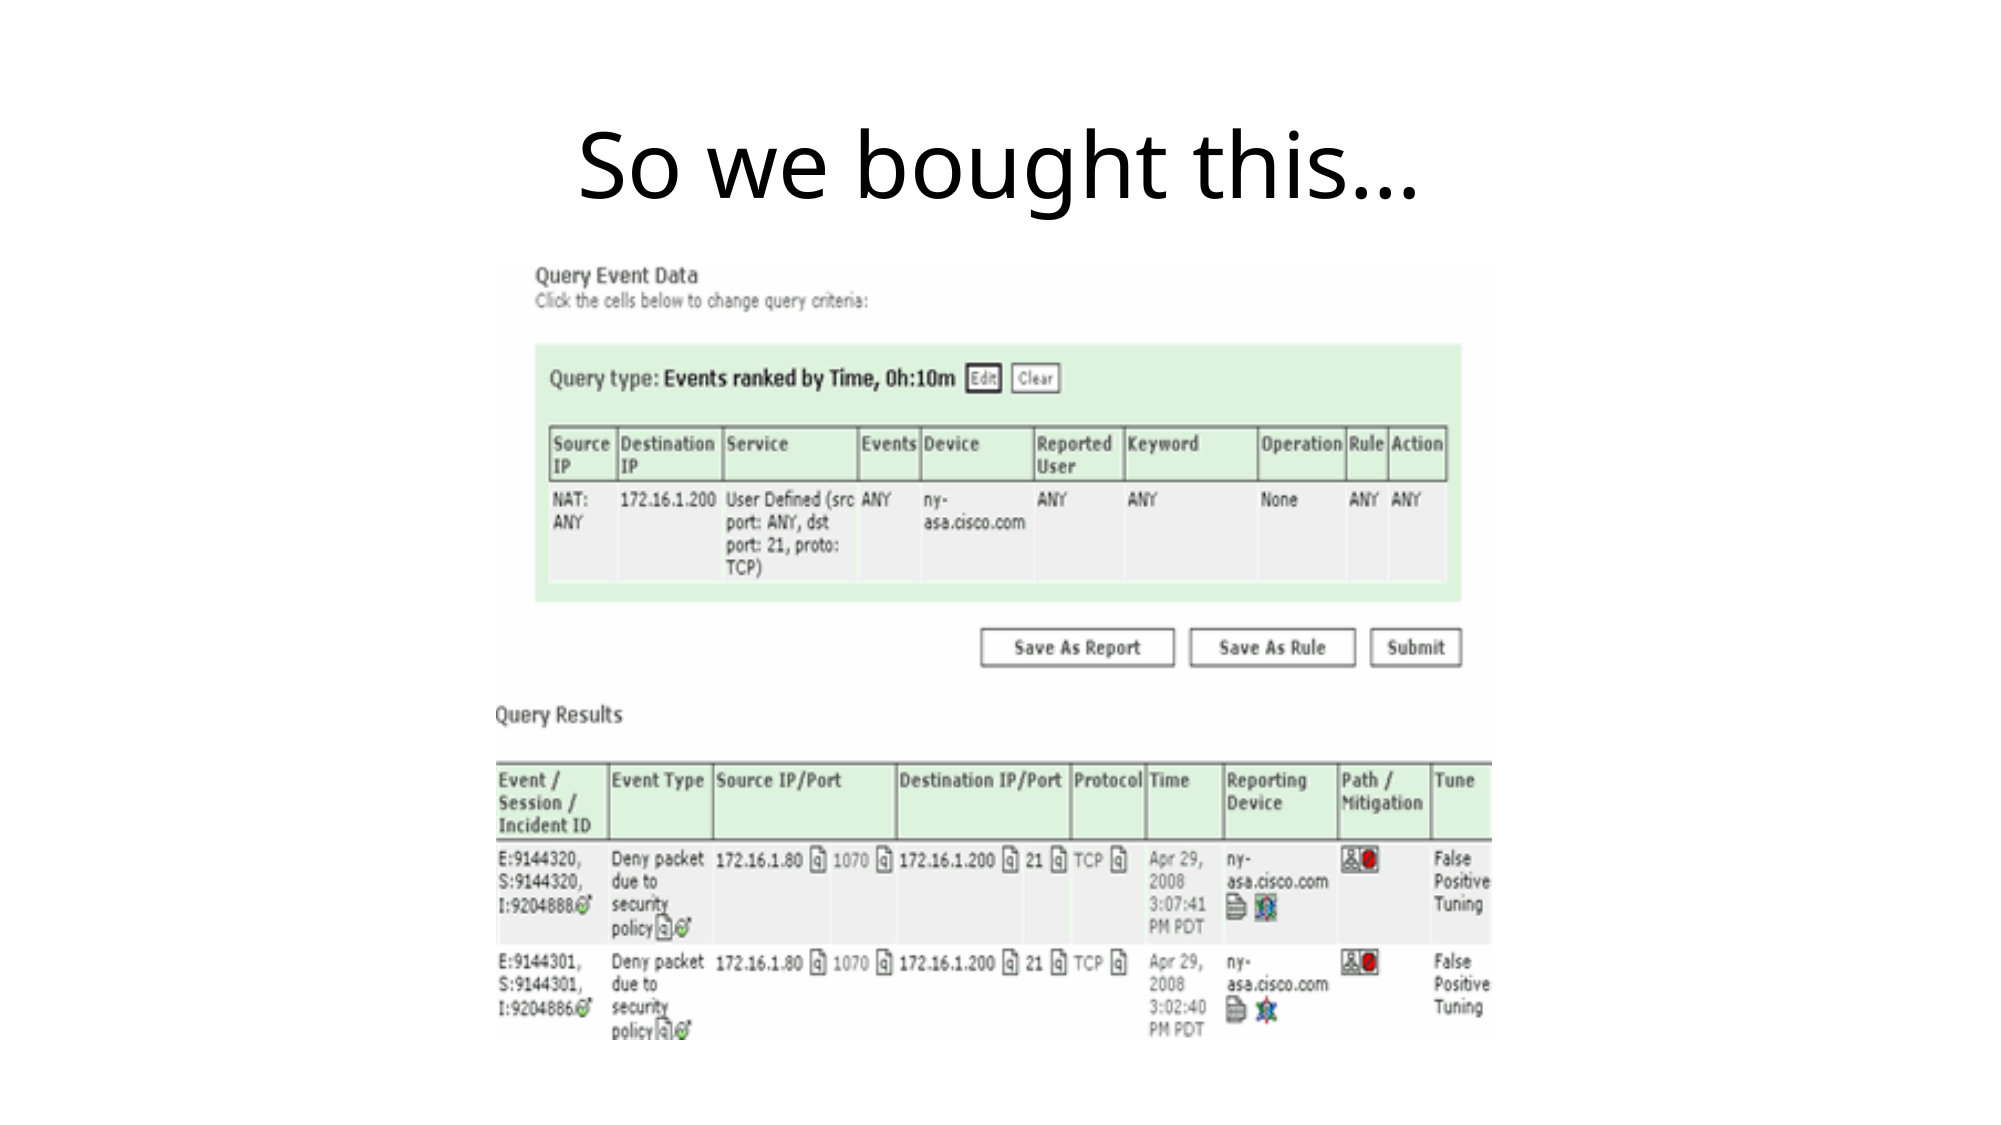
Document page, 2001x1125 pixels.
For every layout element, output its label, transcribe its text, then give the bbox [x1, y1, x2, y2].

title So we bought this… [137, 59, 1863, 278]
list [290, 266, 1697, 1040]
